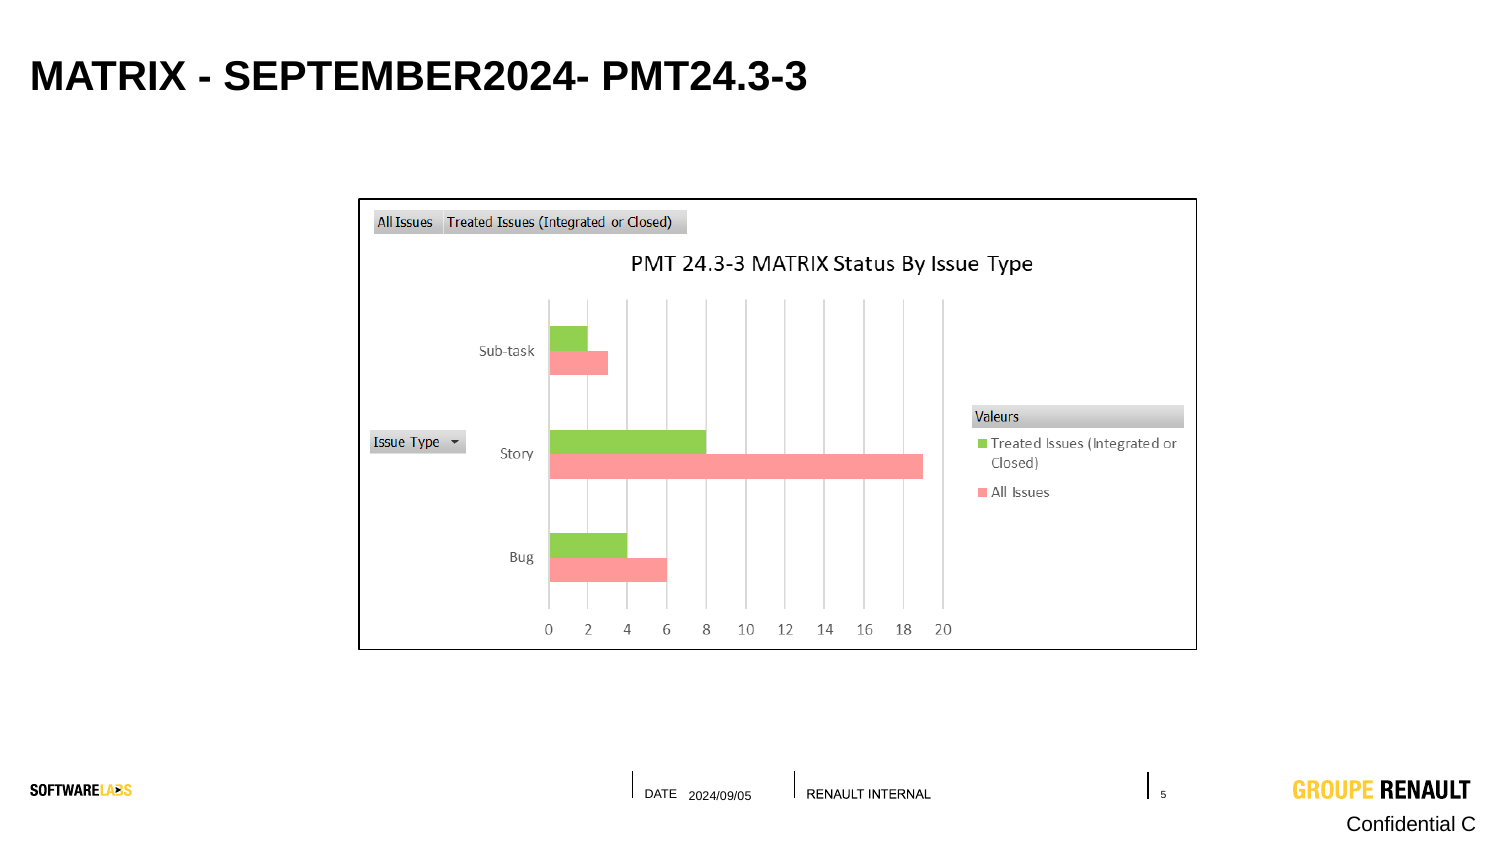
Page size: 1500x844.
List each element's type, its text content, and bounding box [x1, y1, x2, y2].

picture [358, 198, 1197, 651]
title MATRIX - SEPTEMBER2024- Pmt24.3-3 [29, 48, 1471, 91]
text_box 2024/09/05 [688, 787, 757, 798]
